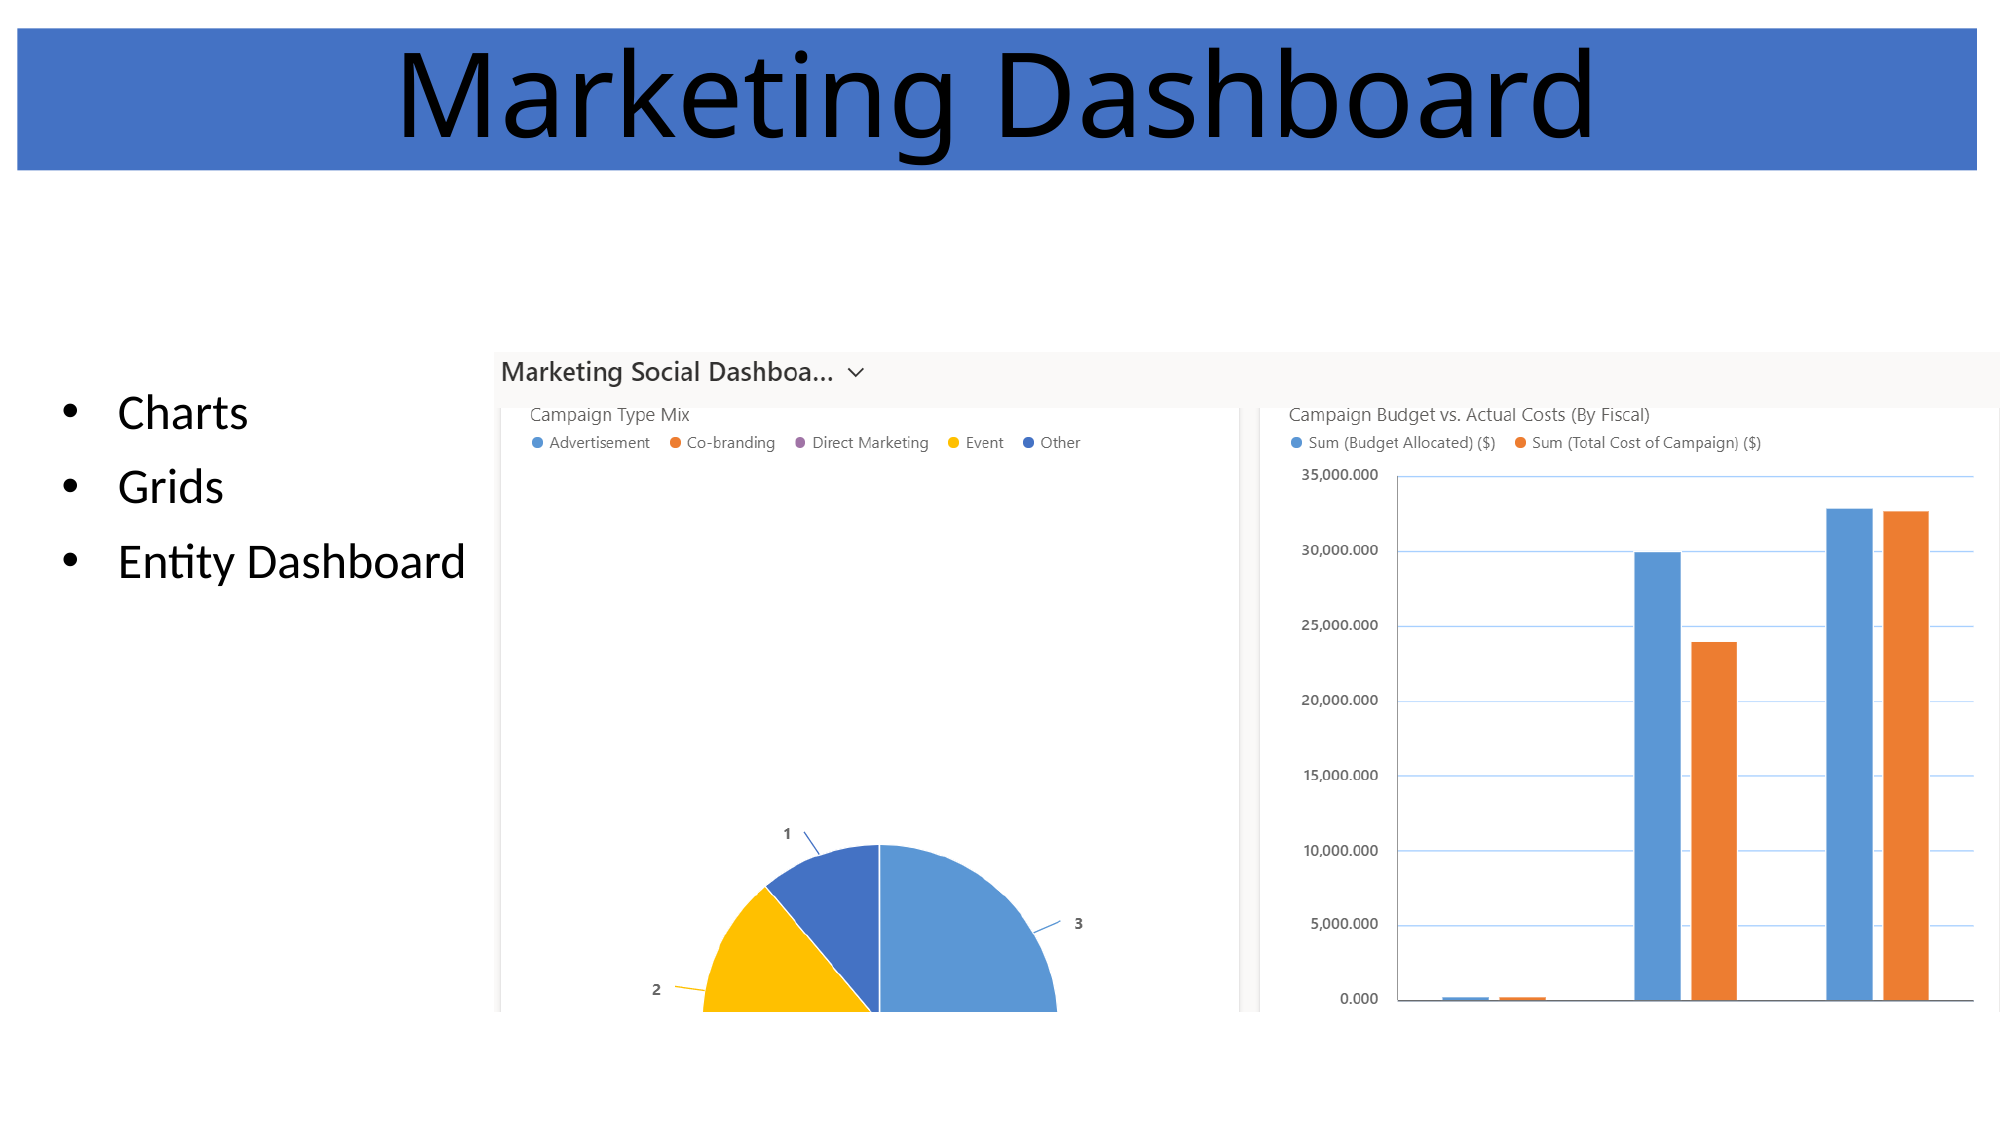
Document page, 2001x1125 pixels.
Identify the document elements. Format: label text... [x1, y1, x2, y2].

title Marketing Dashboard [17, 28, 1977, 171]
subtitle Charts Grids Entity Dashboard [46, 378, 494, 845]
picture [494, 352, 2000, 1012]
